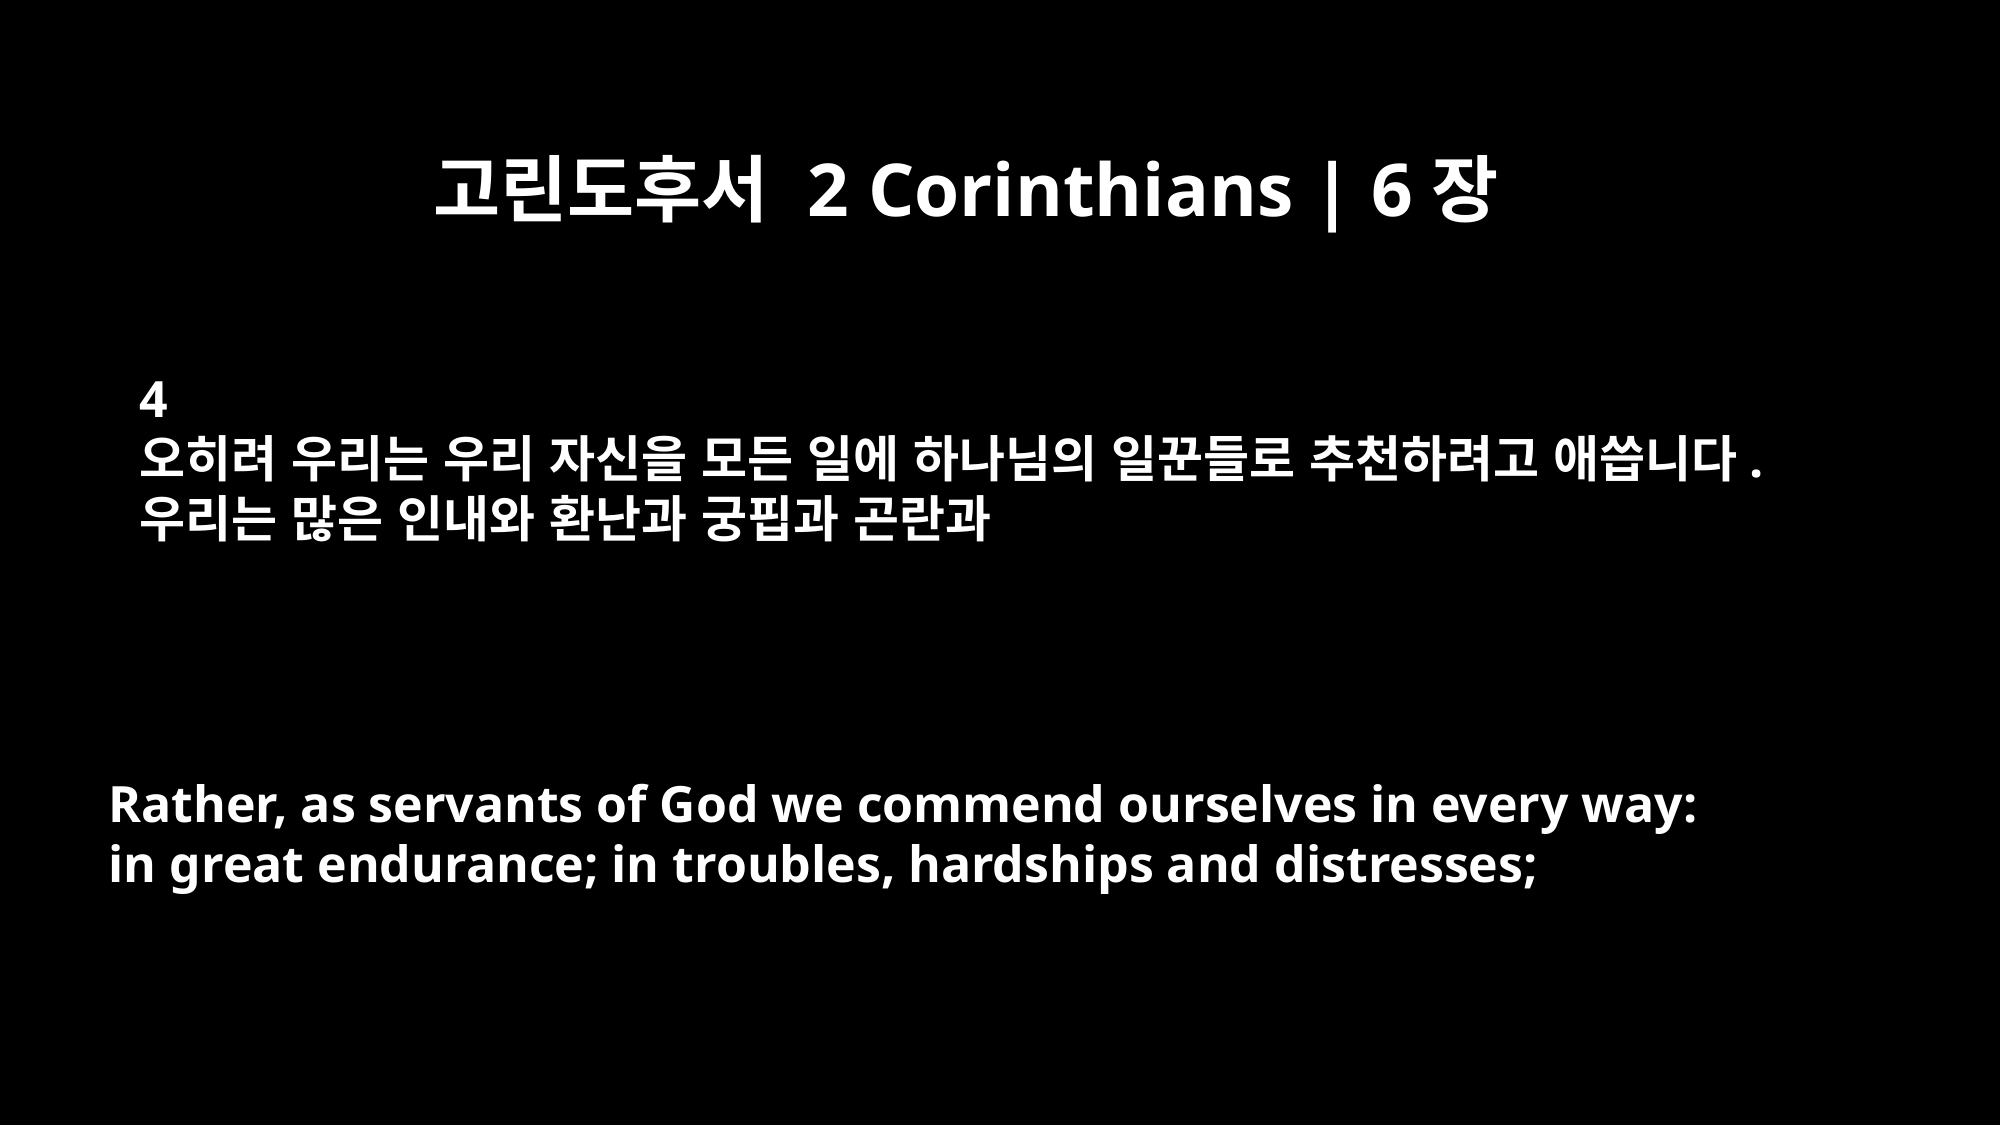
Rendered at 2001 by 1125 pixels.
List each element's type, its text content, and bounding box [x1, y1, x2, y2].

text_box 4 오히려 우리는 우리 자신을 모든 일에 하나님의 일꾼들로 추천하려고 애씁니다. 우리는 많은 인내와 환난과 궁핍과 곤란과 [125, 359, 1792, 555]
text_box Rather, as servants of God we commend ourselves in every way: in great endurance; in troubles, hardships and distresses; [93, 764, 1714, 900]
text_box 고린도후서 2 Corinthians | 6장 [418, 136, 1514, 239]
